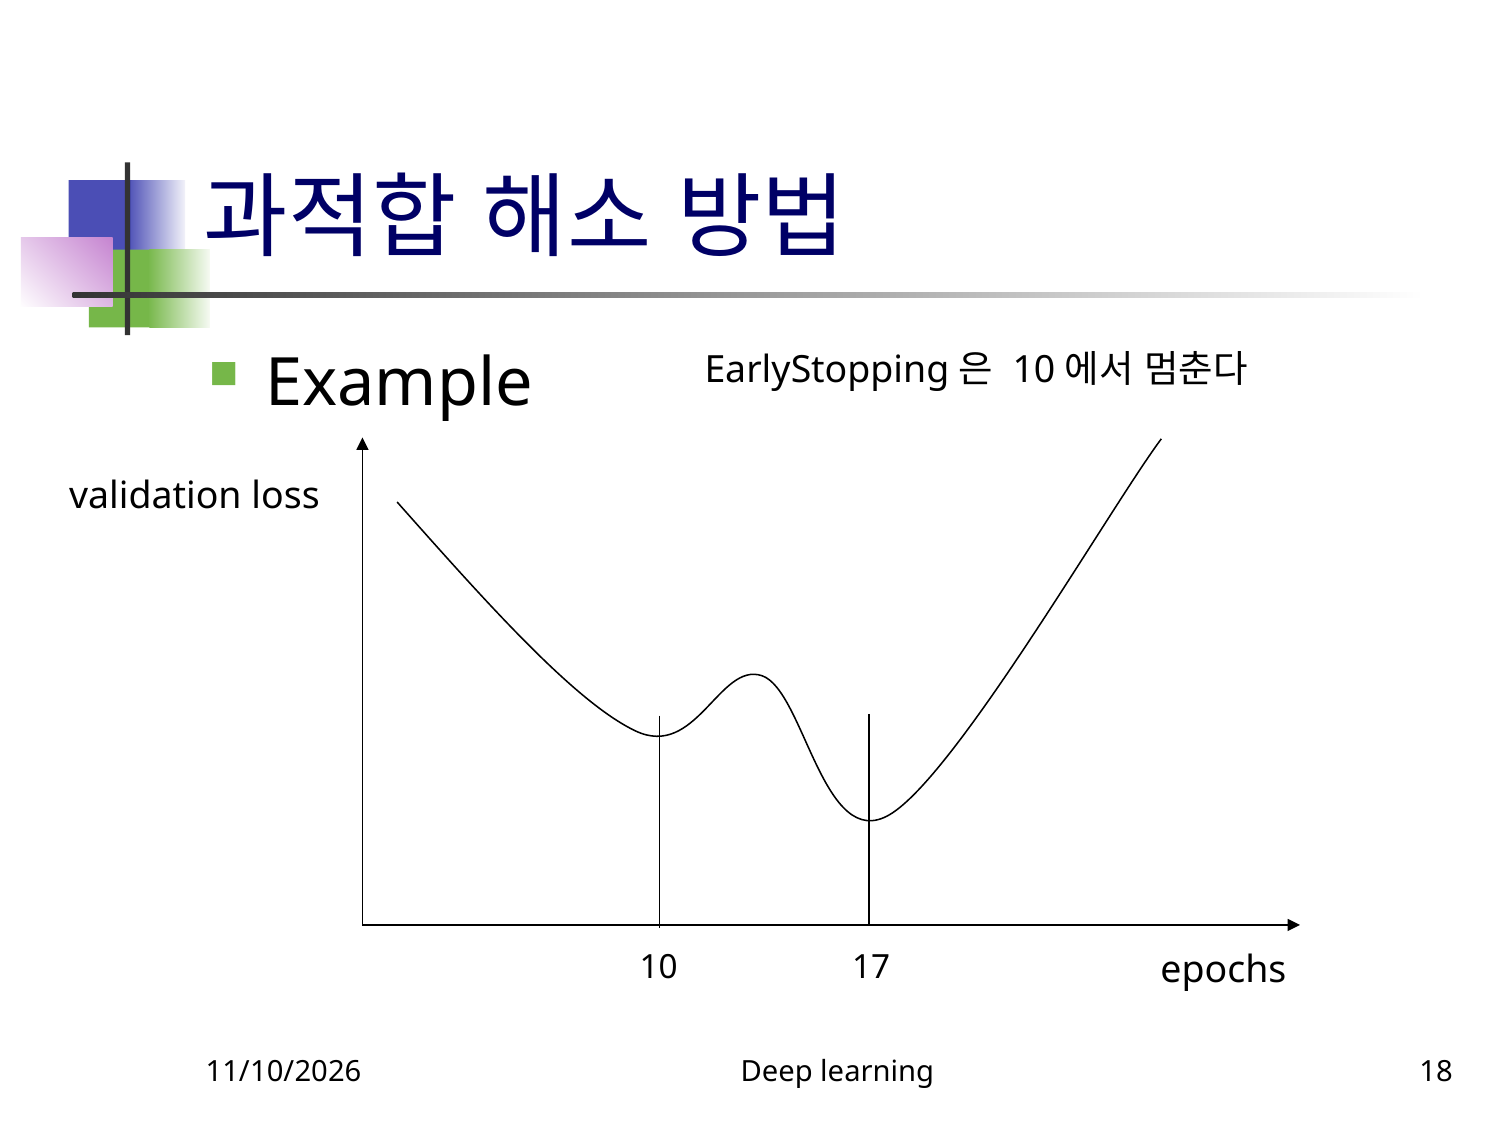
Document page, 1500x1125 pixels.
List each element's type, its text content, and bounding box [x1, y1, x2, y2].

slide_number 18 [1155, 1024, 1468, 1100]
text_box [397, 438, 1162, 821]
text_box EarlyStopping은 10에서 멈춘다 [689, 337, 1263, 398]
text_box validation loss [54, 464, 335, 524]
footer Deep learning [600, 1024, 1075, 1100]
text_box epochs [1145, 937, 1302, 998]
title 과적합 해소 방법 [188, 35, 1468, 275]
text_box 10 [624, 937, 693, 993]
text_box 17 [837, 937, 905, 993]
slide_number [190, 1024, 504, 1100]
list Example [193, 331, 1469, 1006]
